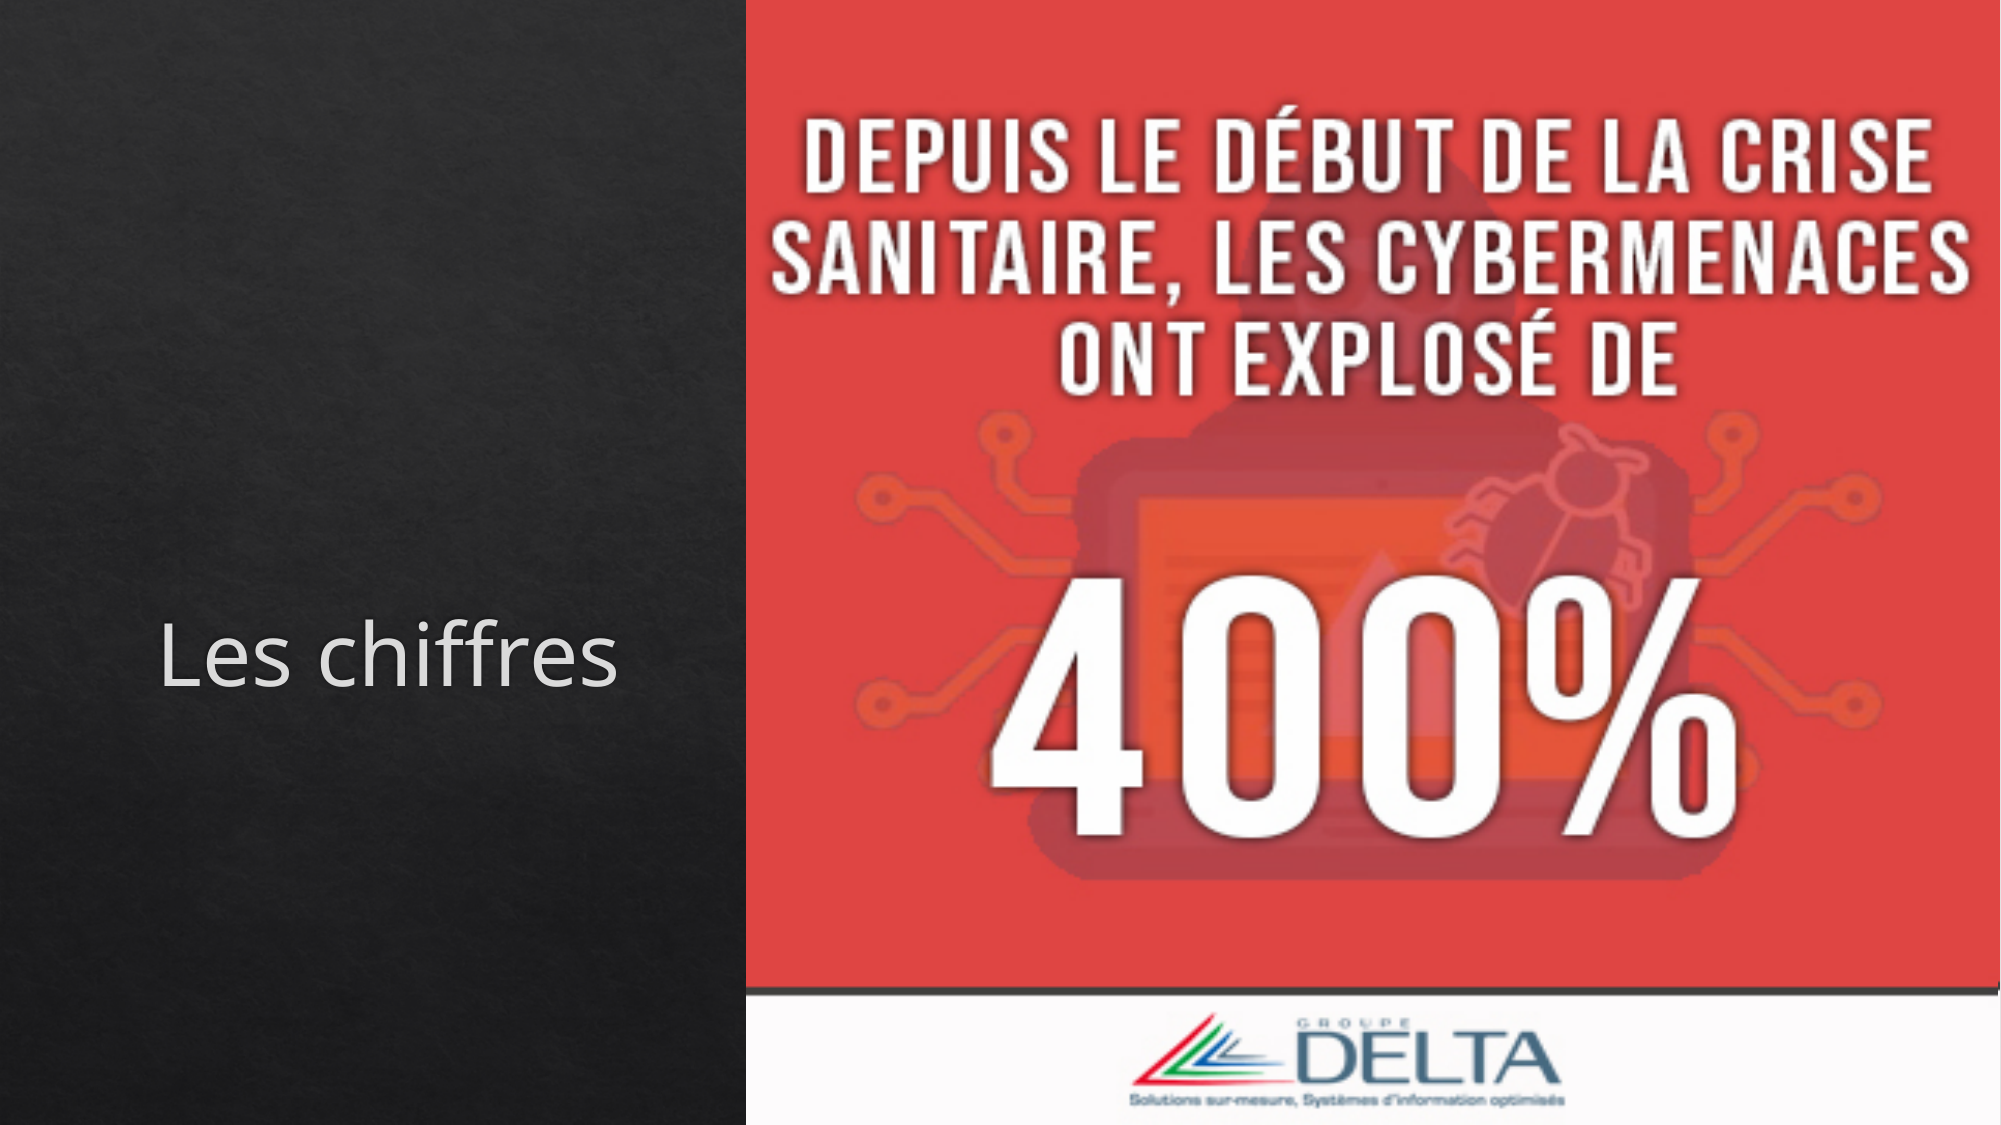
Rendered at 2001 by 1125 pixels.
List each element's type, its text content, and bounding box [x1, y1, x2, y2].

picture [746, 0, 2000, 1125]
title Les chiffres [141, 137, 697, 712]
